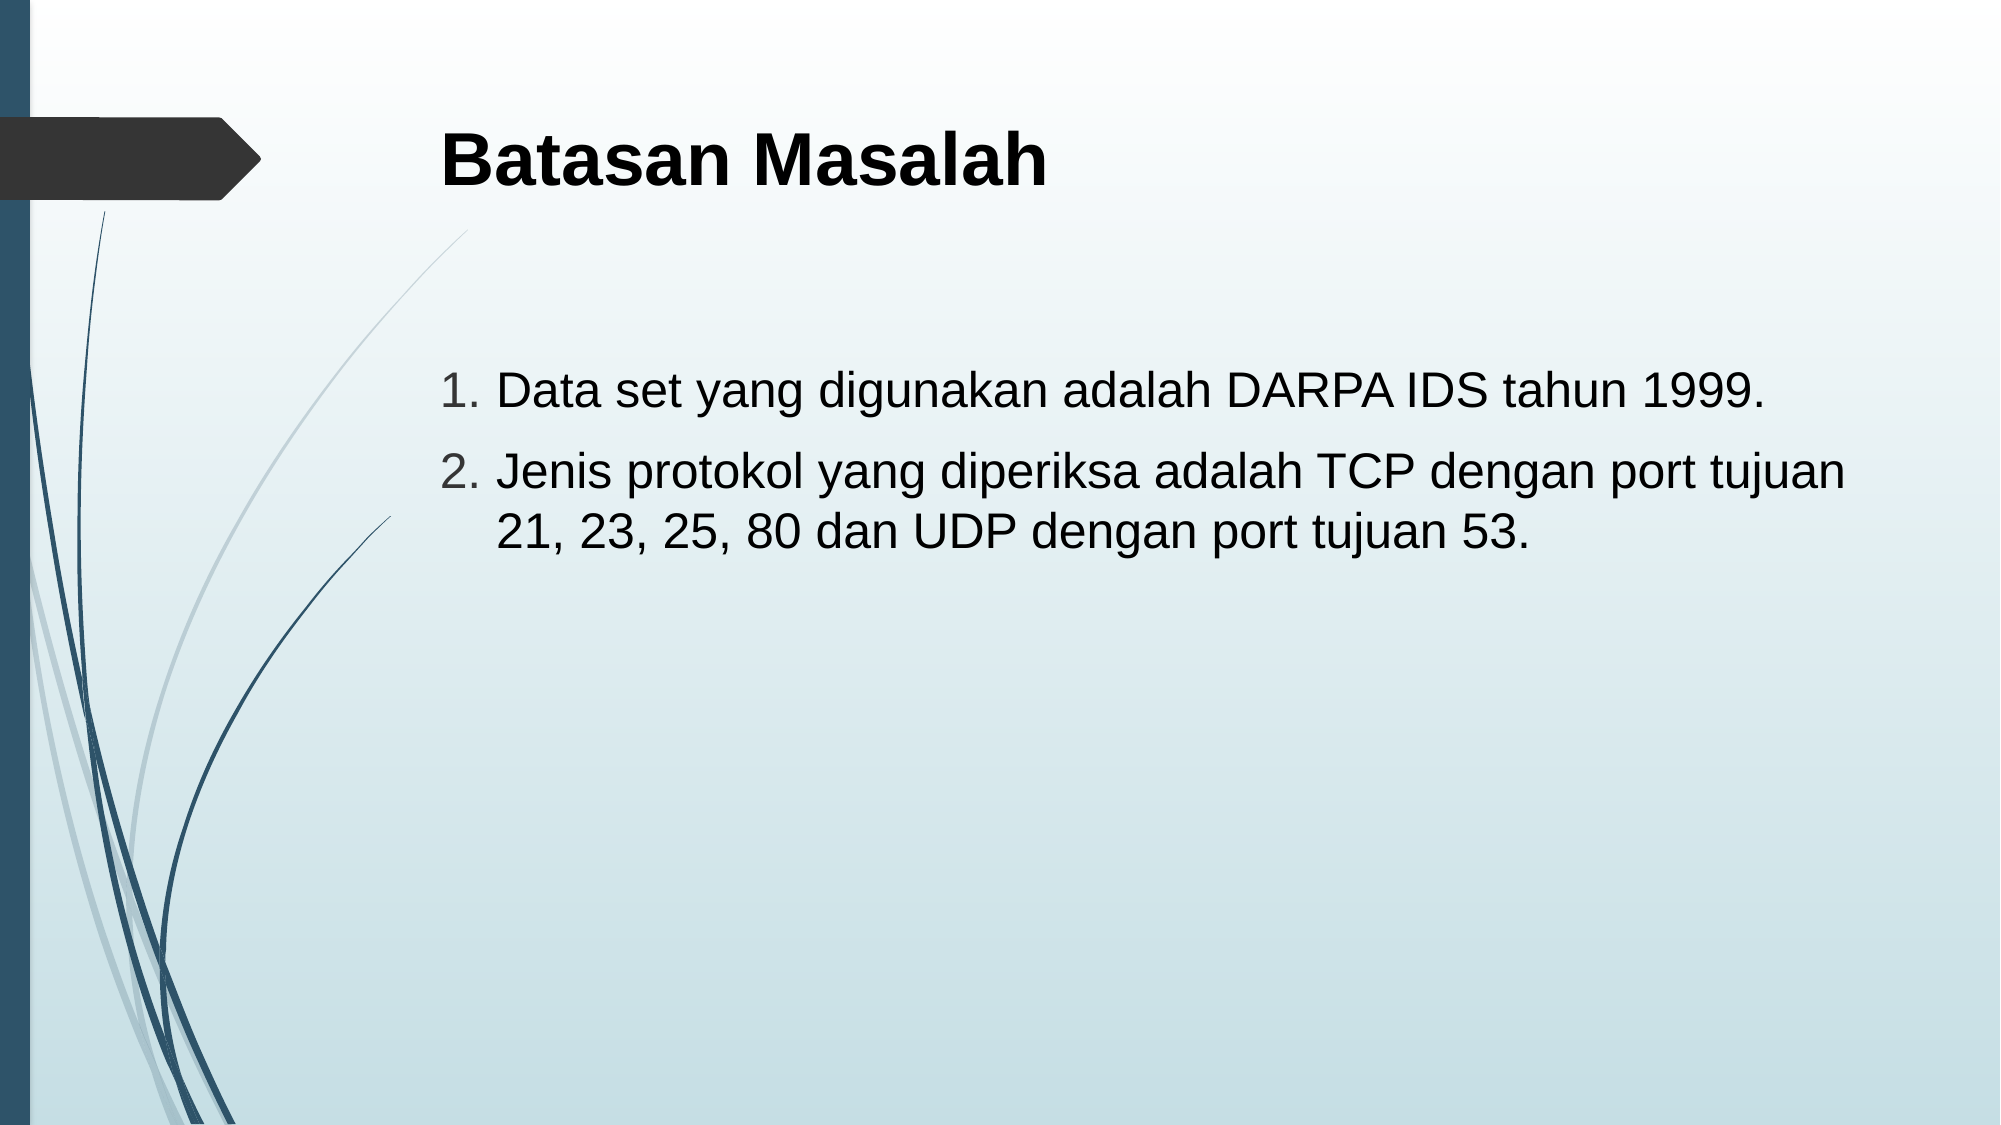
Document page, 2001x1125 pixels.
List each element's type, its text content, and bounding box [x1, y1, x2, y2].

title Batasan Masalah [425, 102, 1888, 313]
list Data set yang digunakan adalah DARPA IDS tahun 1999. Jenis protokol yang diperiksa adalah TCP dengan port tujuan 21, 23, 25, 80 dan UDP dengan port tujuan 53. [424, 350, 1888, 970]
